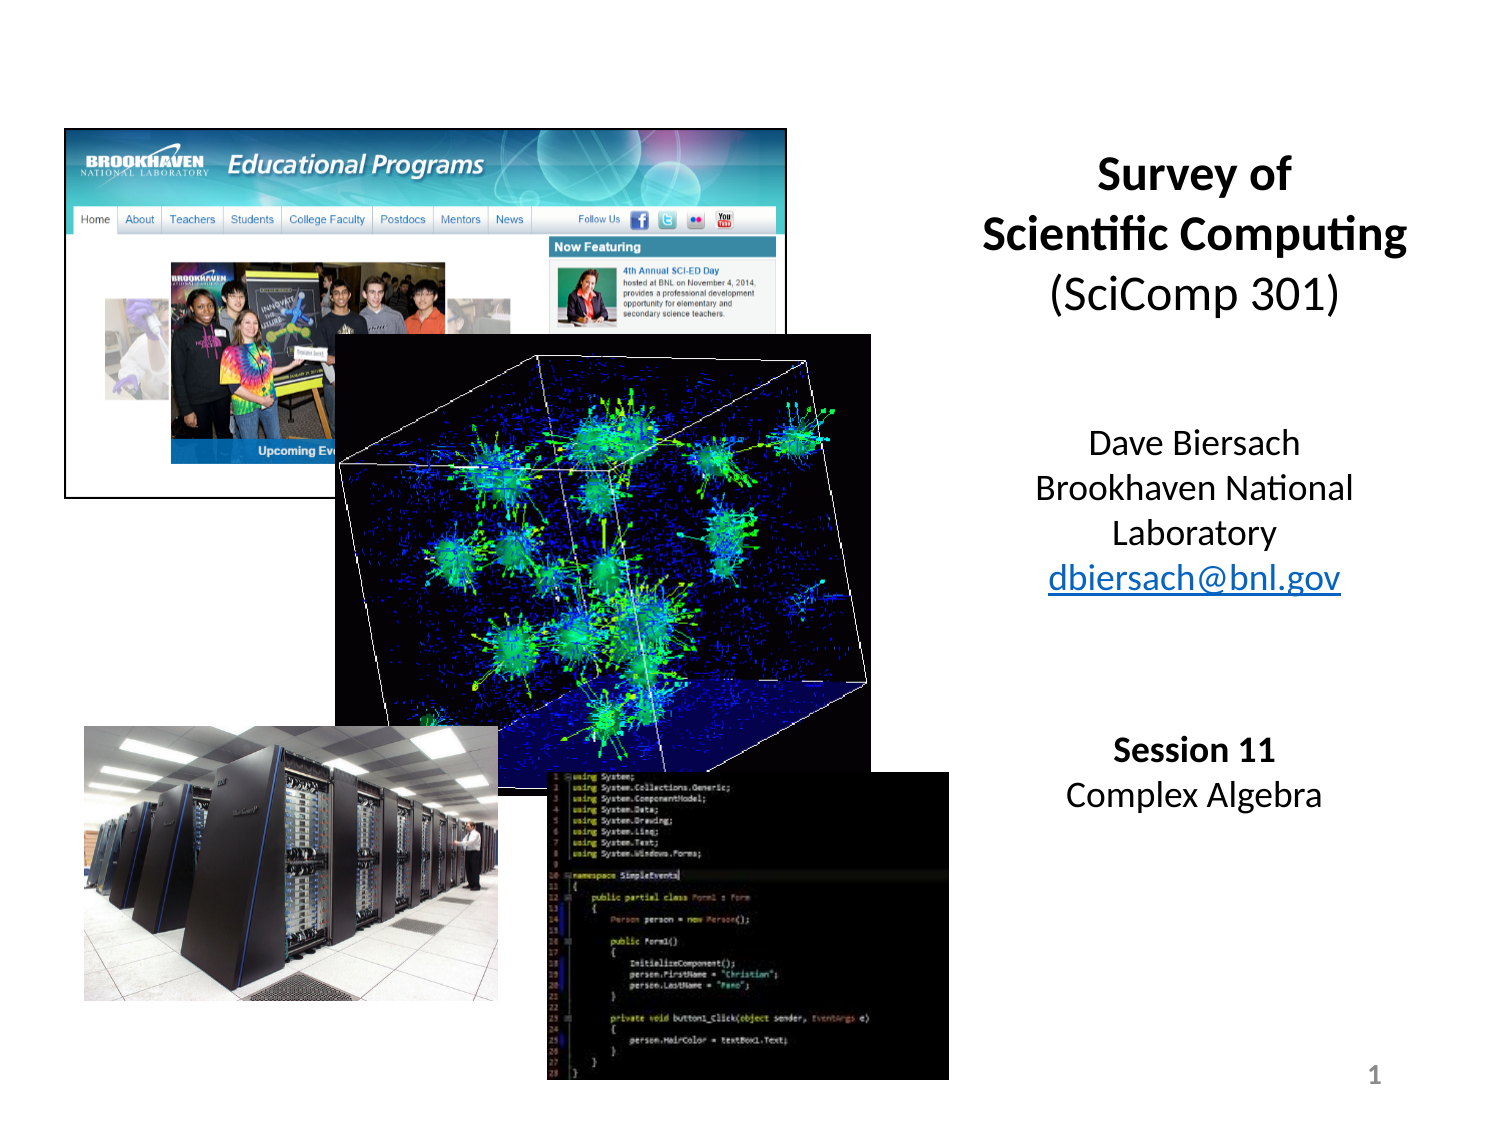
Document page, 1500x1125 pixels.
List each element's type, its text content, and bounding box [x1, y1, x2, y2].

picture [64, 128, 949, 1080]
slide_number 1 [1059, 1042, 1397, 1103]
text_box Session 11 Complex Algebra [977, 717, 1412, 822]
text_box Dave Biersach Brookhaven National Laboratory dbiersach@bnl.gov [987, 411, 1402, 651]
text_box Survey of Scientific Computing (SciComp 301) [934, 133, 1456, 329]
